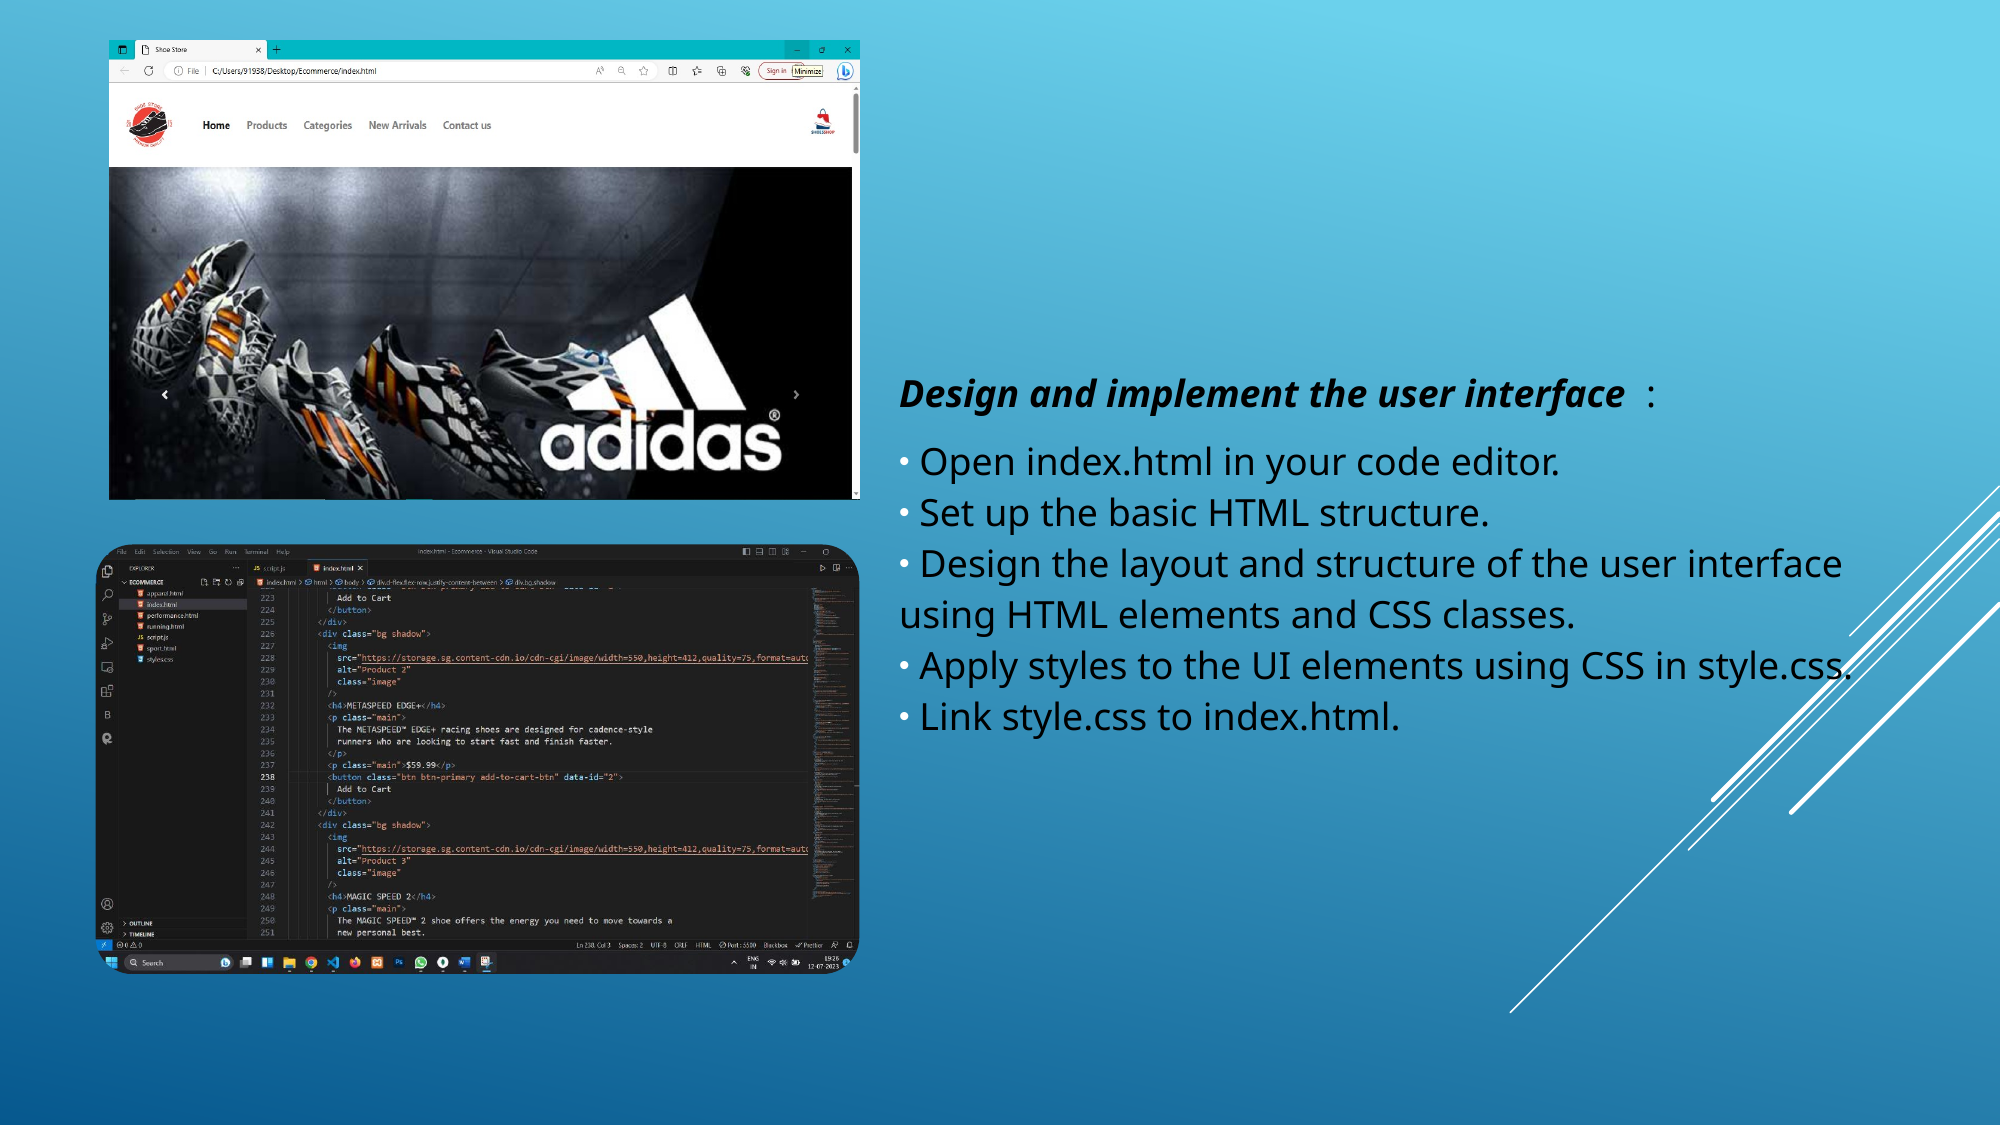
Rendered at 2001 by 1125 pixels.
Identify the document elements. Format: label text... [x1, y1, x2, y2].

picture [95, 40, 860, 501]
picture [95, 544, 860, 975]
list Design and implement the user interface : Open index.html in your code editor. Set up the basic HTML structure. Design the layout and structure of the user interface using HTML elements and CSS classes. Apply styles to the UI elements using CSS in style.css. Link style.css to index.html. [884, 360, 1872, 839]
